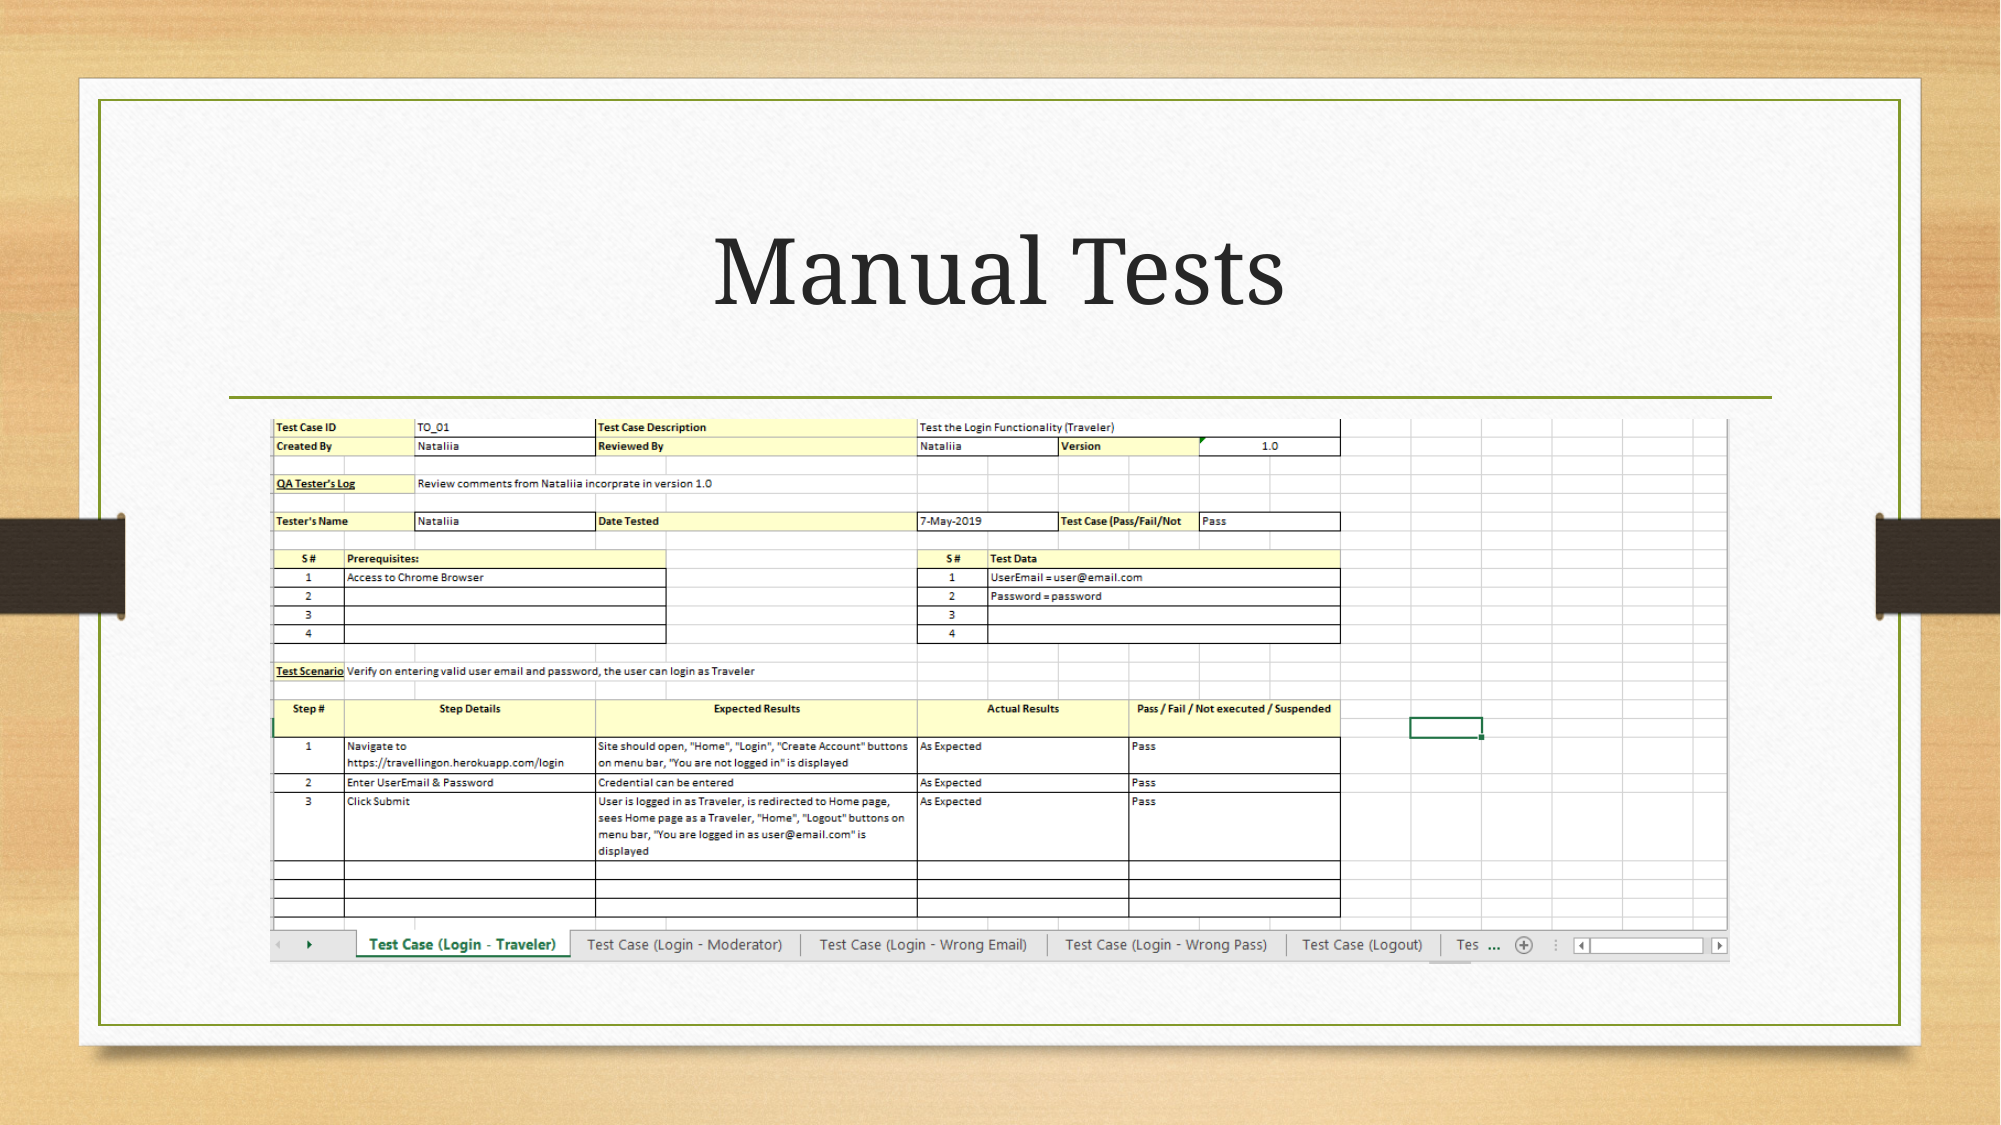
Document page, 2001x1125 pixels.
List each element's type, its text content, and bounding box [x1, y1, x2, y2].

picture [0, 0, 2001, 1125]
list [269, 419, 1731, 964]
title Manual Tests [212, 161, 1788, 375]
